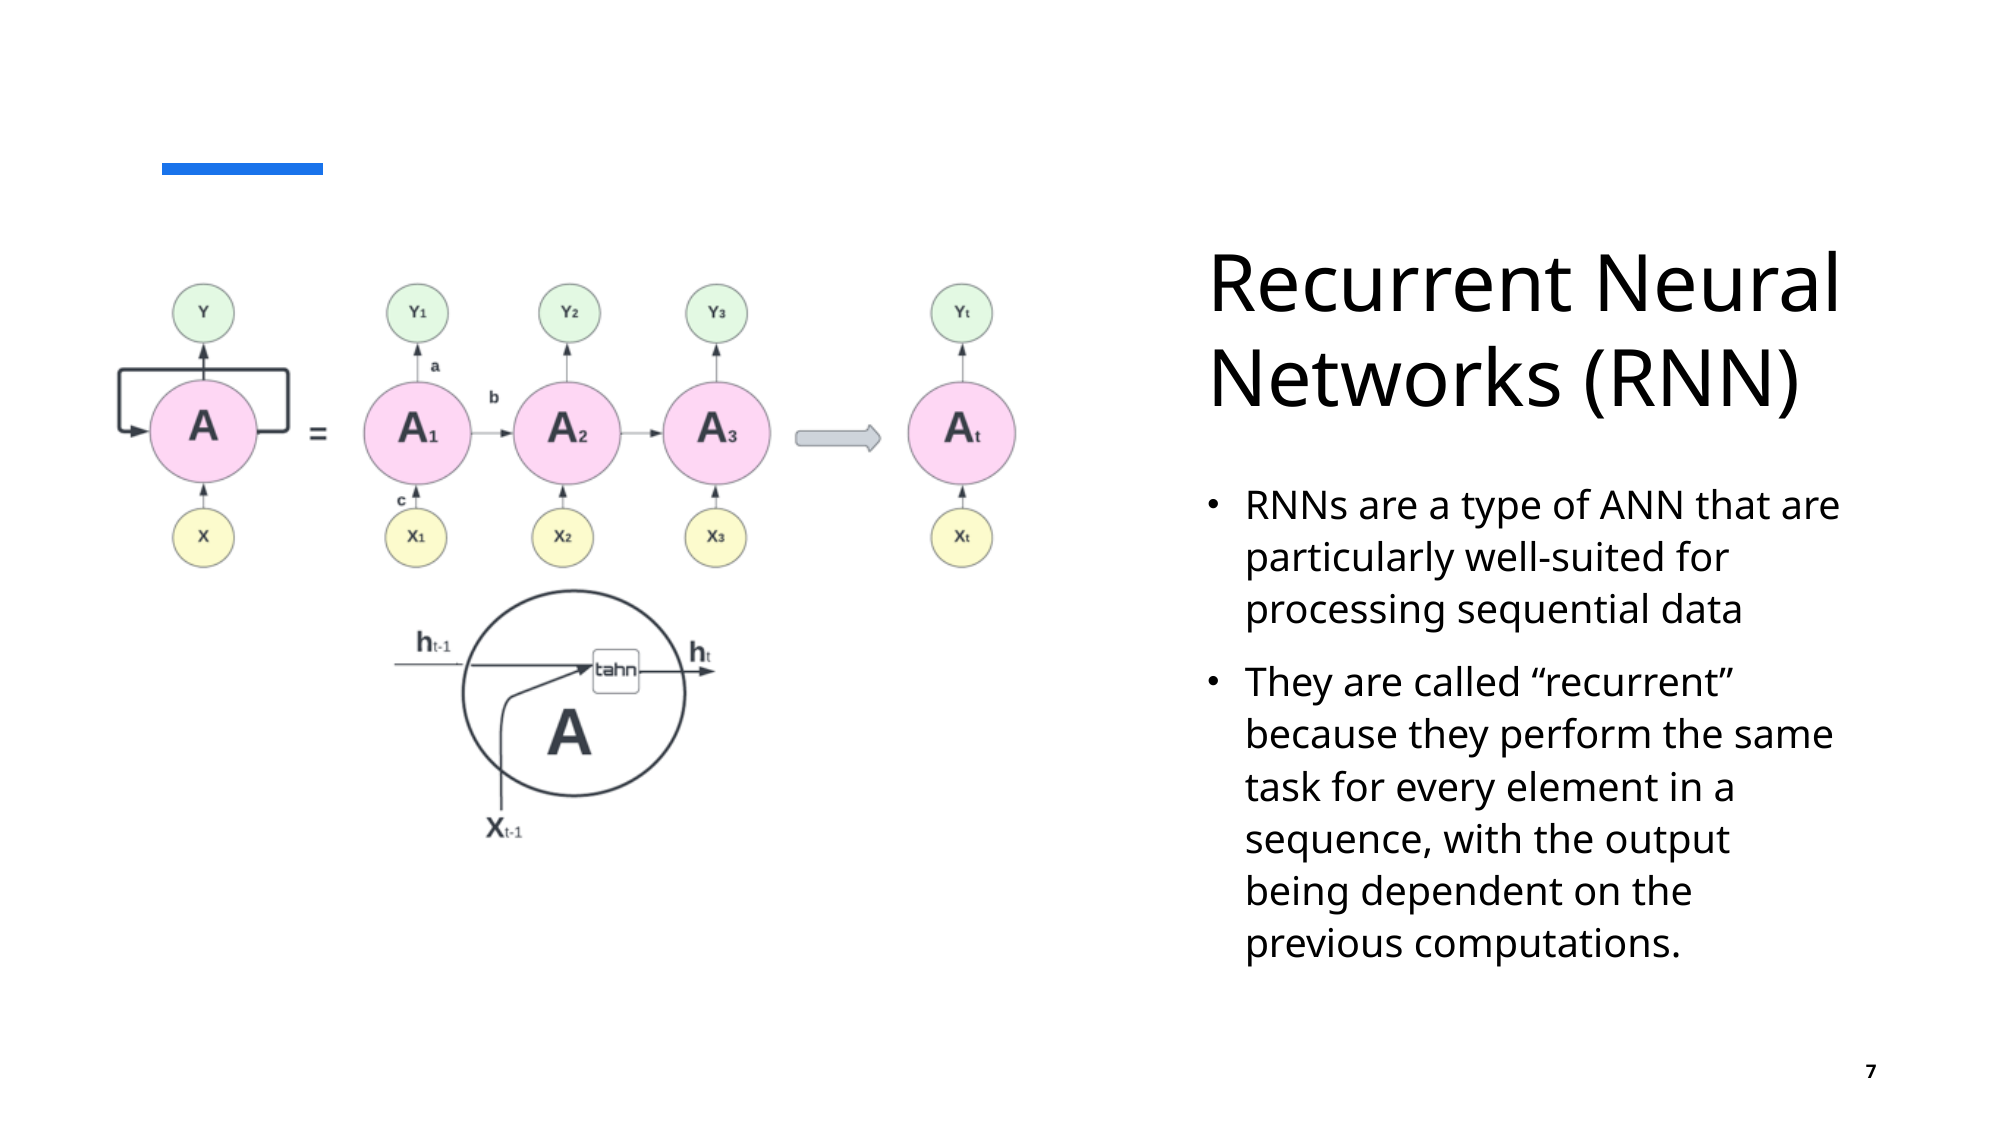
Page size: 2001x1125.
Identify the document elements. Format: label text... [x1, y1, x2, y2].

title Recurrent Neural Networks (RNN) [1192, 224, 1862, 441]
picture [106, 259, 1059, 866]
list RNNs are a type of ANN that are particularly well-suited for processing sequential data They are called “recurrent” because they perform the same task for every element in a sequence, with the output being dependent on the previous computations. [1192, 468, 1862, 975]
slide_number 7 [1772, 1042, 1892, 1103]
